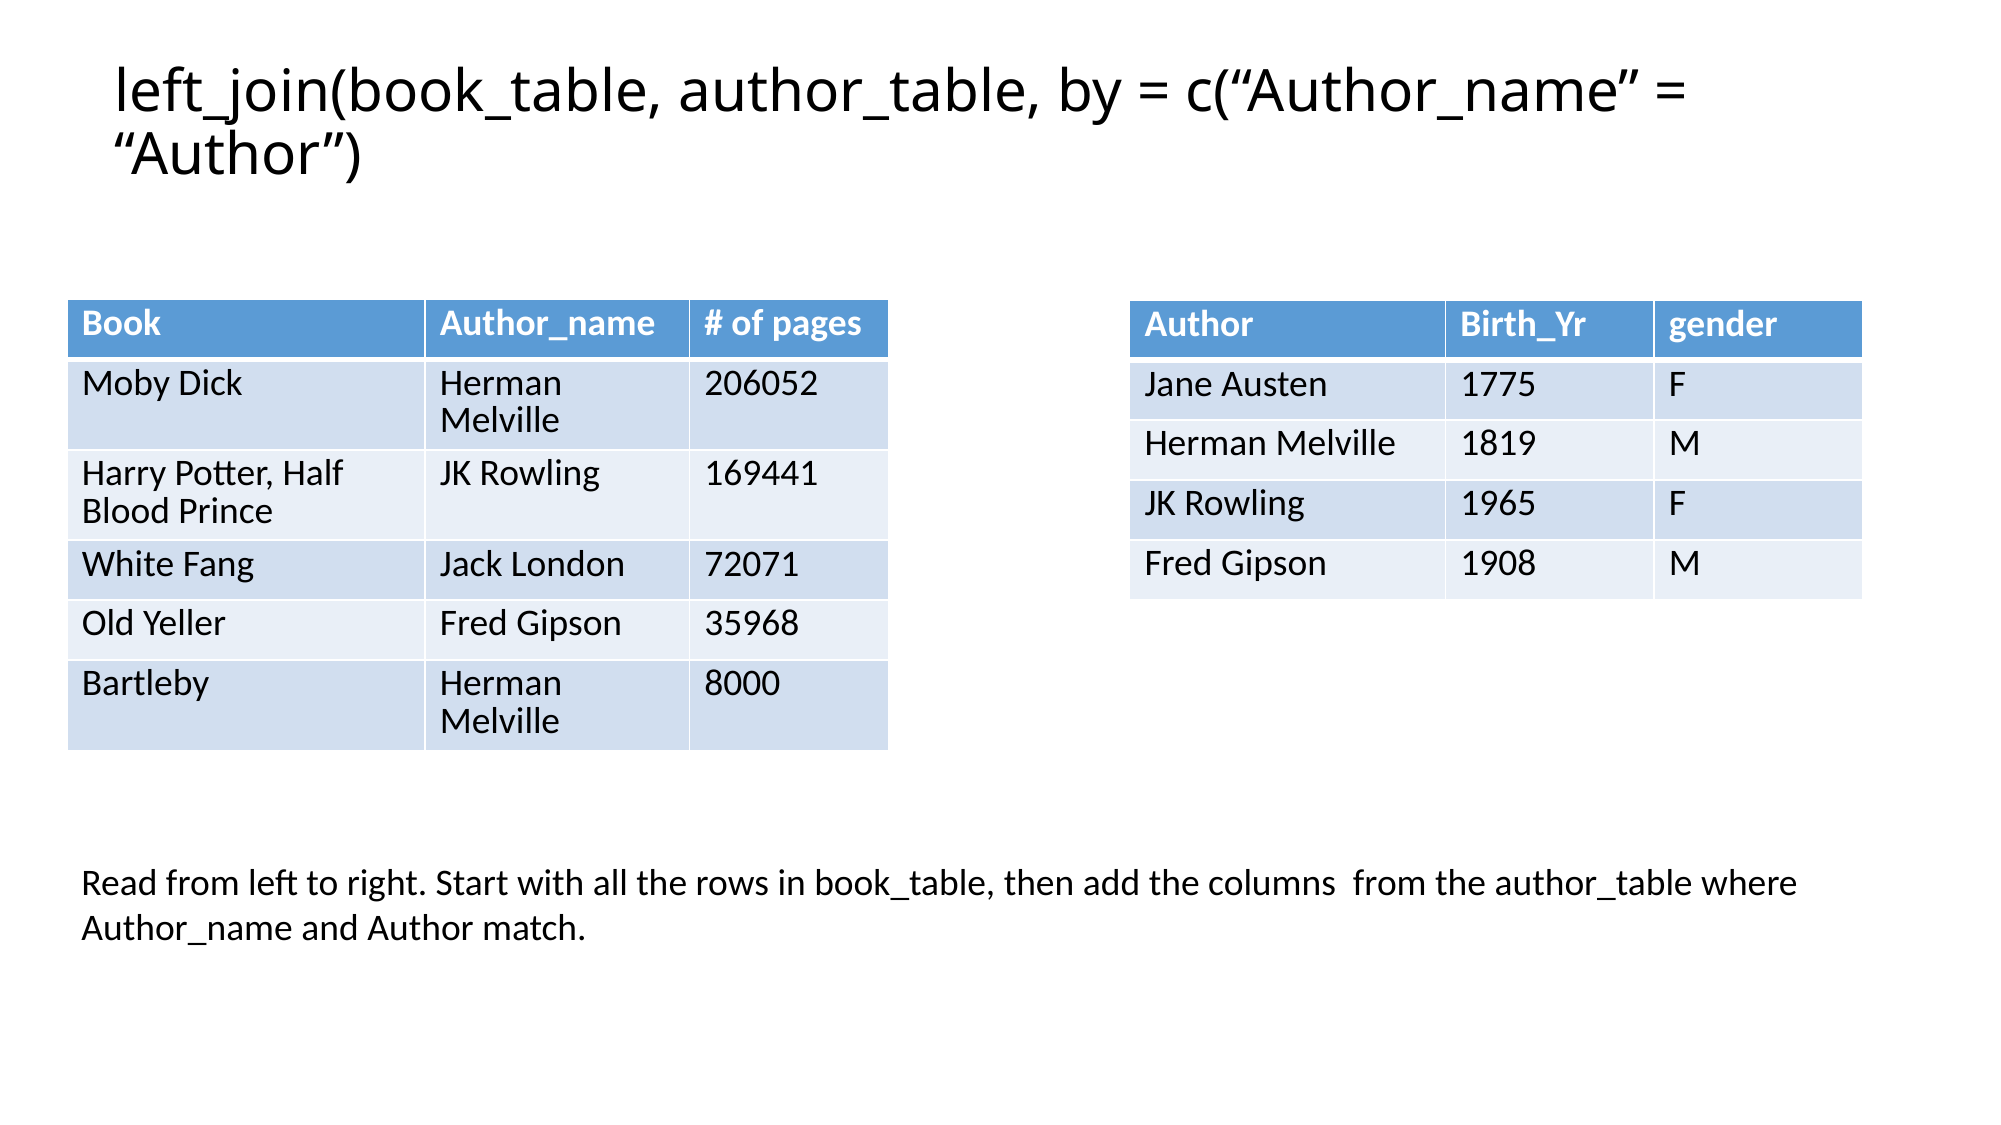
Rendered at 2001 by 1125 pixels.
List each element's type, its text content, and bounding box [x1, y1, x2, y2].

table_cell 1908 [1446, 541, 1653, 599]
table_cell JK Rowling [1130, 481, 1445, 539]
table_cell Jack London [426, 541, 689, 599]
table_cell Bartleby [68, 661, 424, 750]
table_cell Fred Gipson [1130, 541, 1445, 599]
text_box Read from left to right. Start with all the rows in book_table, then add the columns from the author_table where Author_name and Author match. [66, 850, 1908, 956]
table_cell 1819 [1446, 421, 1653, 479]
table_cell 1965 [1446, 481, 1653, 539]
table_cell 35968 [690, 601, 888, 659]
table_cell 1775 [1446, 363, 1653, 419]
title left_join(book_table, author_table, by = c(“Author_name” = “Author”) [99, 15, 1825, 233]
table_cell 206052 [690, 362, 888, 449]
table_cell Herman Melville [1130, 421, 1445, 479]
table_cell F [1655, 481, 1862, 539]
table_cell 8000 [690, 661, 888, 750]
table_cell Moby Dick [68, 362, 424, 449]
table_cell Jane Austen [1130, 363, 1445, 419]
table_cell F [1655, 363, 1862, 419]
table_header Book [68, 300, 424, 357]
table_cell White Fang [68, 541, 424, 599]
table_header # of pages [690, 300, 888, 357]
table_cell JK Rowling [426, 451, 689, 539]
table_header gender [1655, 301, 1862, 357]
table_cell 72071 [690, 541, 888, 599]
table_header Author [1130, 301, 1445, 357]
table_cell Herman Melville [426, 362, 689, 449]
table_cell Harry Potter, Half Blood Prince [68, 451, 424, 539]
table_cell M [1655, 421, 1862, 479]
table_cell Herman Melville [426, 661, 689, 750]
table_cell 169441 [690, 451, 888, 539]
table_header Birth_Yr [1446, 301, 1653, 357]
table_header Author_name [426, 300, 689, 357]
table_cell M [1655, 541, 1862, 599]
table_cell Old Yeller [68, 601, 424, 659]
table_cell Fred Gipson [426, 601, 689, 659]
